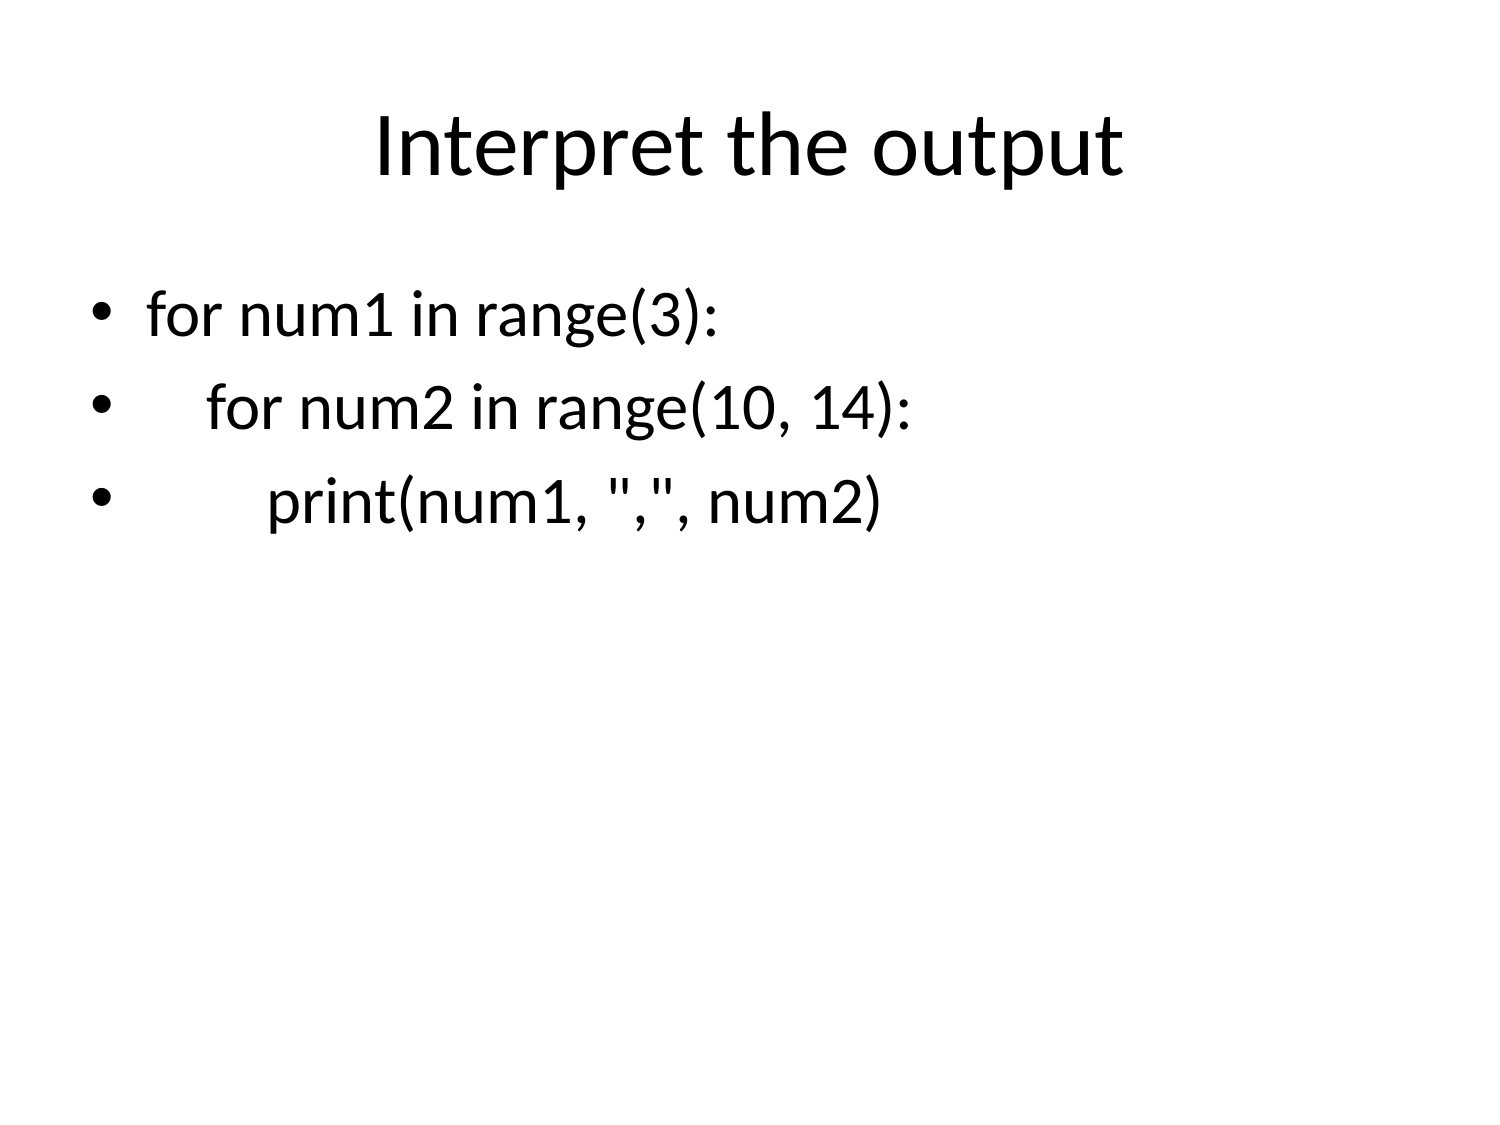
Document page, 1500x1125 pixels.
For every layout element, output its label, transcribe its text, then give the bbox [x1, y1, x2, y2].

list for num1 in range(3): for num2 in range(10, 14): print(num1, ",", num2) [75, 262, 1425, 1005]
title Interpret the output [75, 45, 1425, 233]
